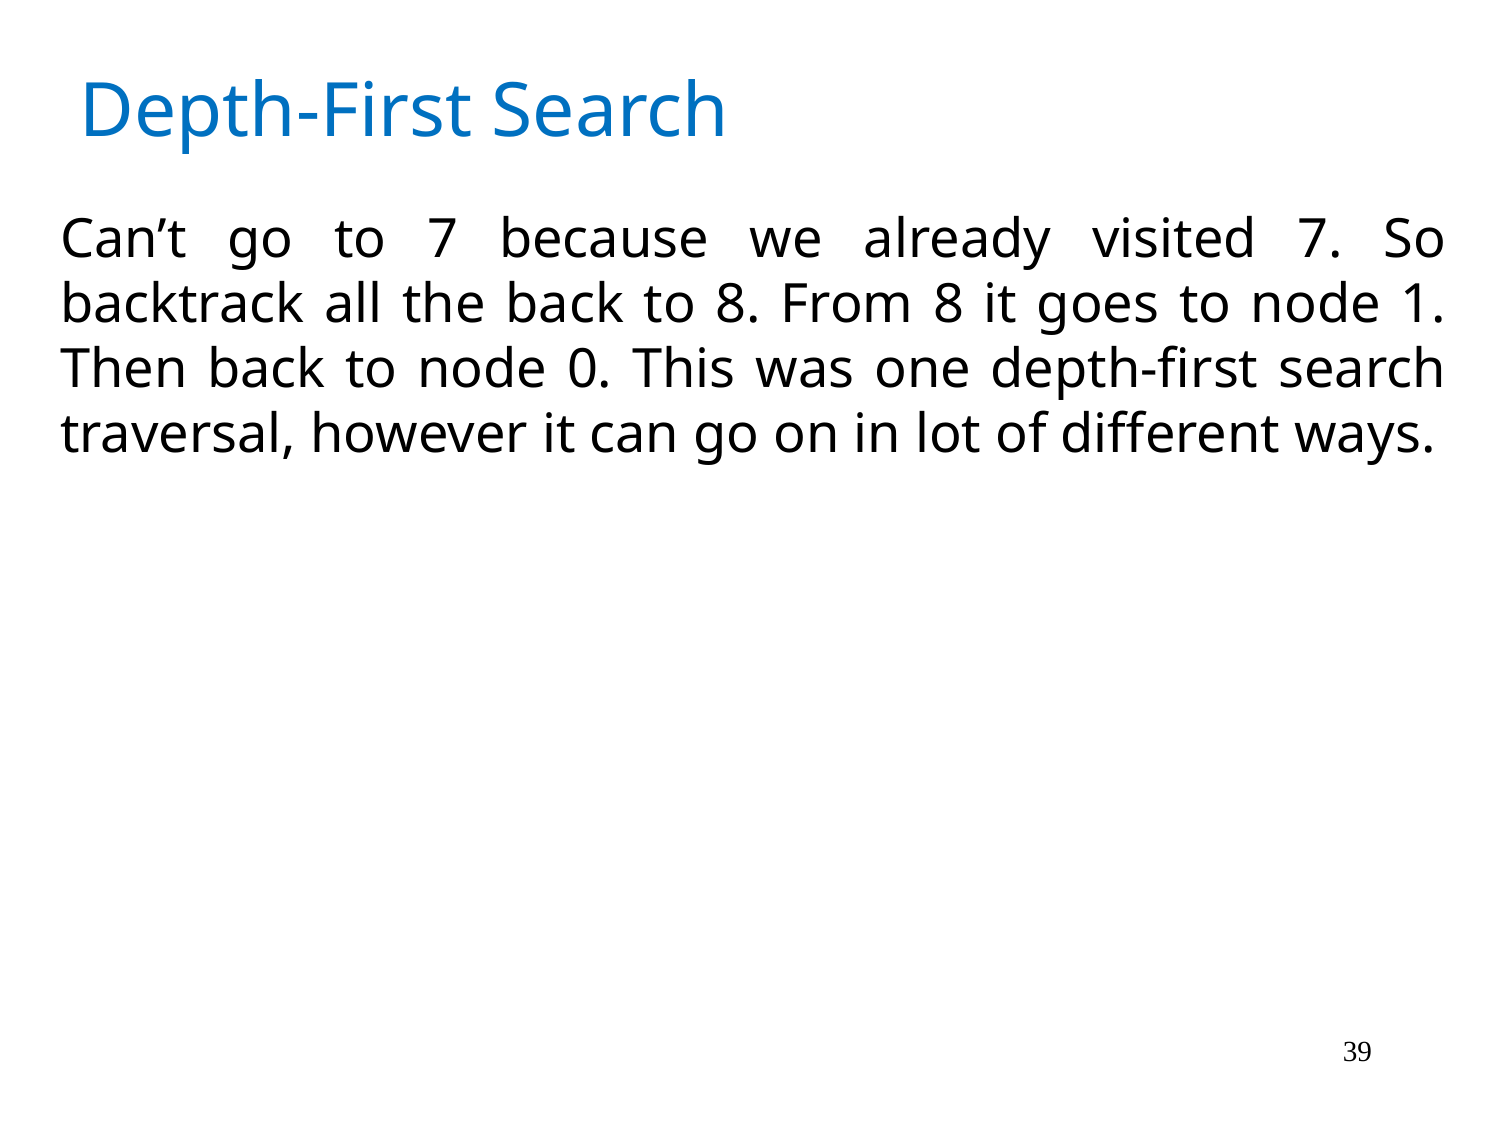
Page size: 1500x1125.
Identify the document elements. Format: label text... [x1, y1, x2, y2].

slide_number 39 [1074, 1024, 1388, 1101]
text_box Depth-First Search [64, 54, 1326, 160]
text_box Can’t go to 7 because we already visited 7. So backtrack all the back to 8. From 8 it goes to node 1. Then back to node 0. This was one depth-first search traversal, however it can go on in lot of different ways. [45, 196, 1463, 471]
